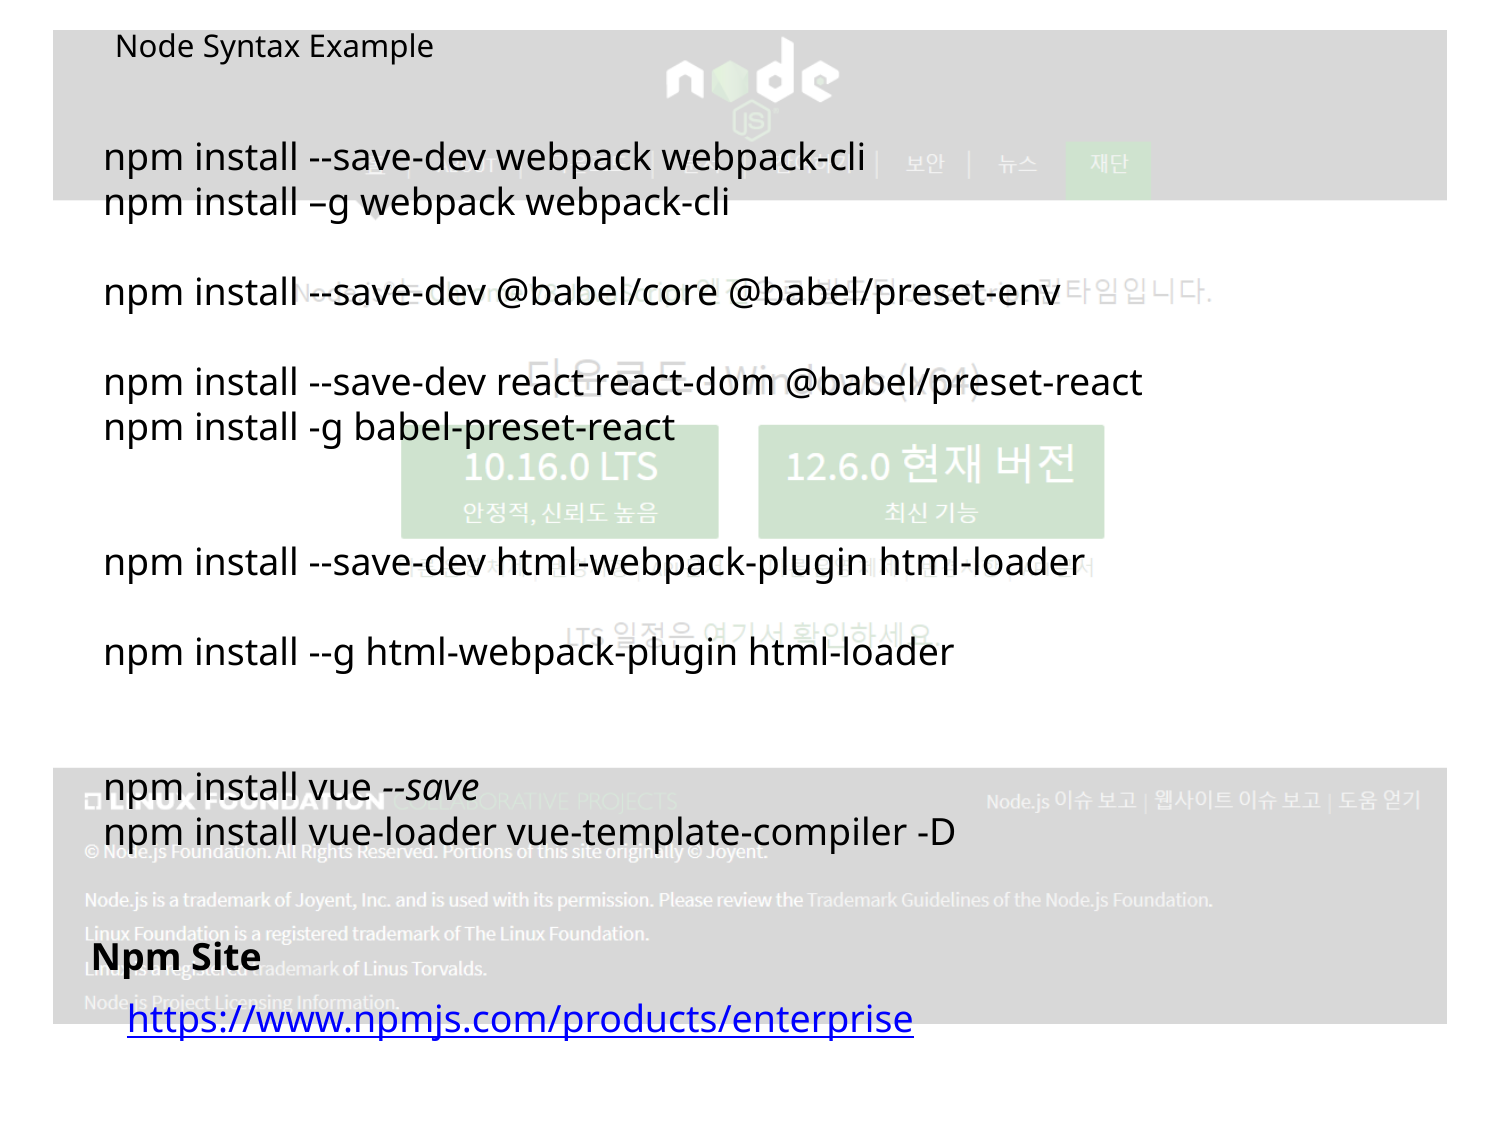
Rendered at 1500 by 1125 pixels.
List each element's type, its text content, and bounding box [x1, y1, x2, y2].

text_box Node Syntax Example [100, 19, 1388, 72]
text_box Npm Site [75, 925, 277, 986]
text_box https://www.npmjs.com/products/enterprise [112, 987, 1093, 1054]
text_box npm install --save-dev webpack webpack-cli npm install –g webpack webpack-cli npm install --save-dev @babel/core @babel/preset-env npm install --save-dev react react-dom @babel/preset-react npm install -g babel-preset-react npm install --save-dev html-webpack-plugin html-loader npm install --g html-webpack-plugin html-loader npm install vue --save npm install vue-loader vue-template-compiler -D [88, 125, 1282, 861]
